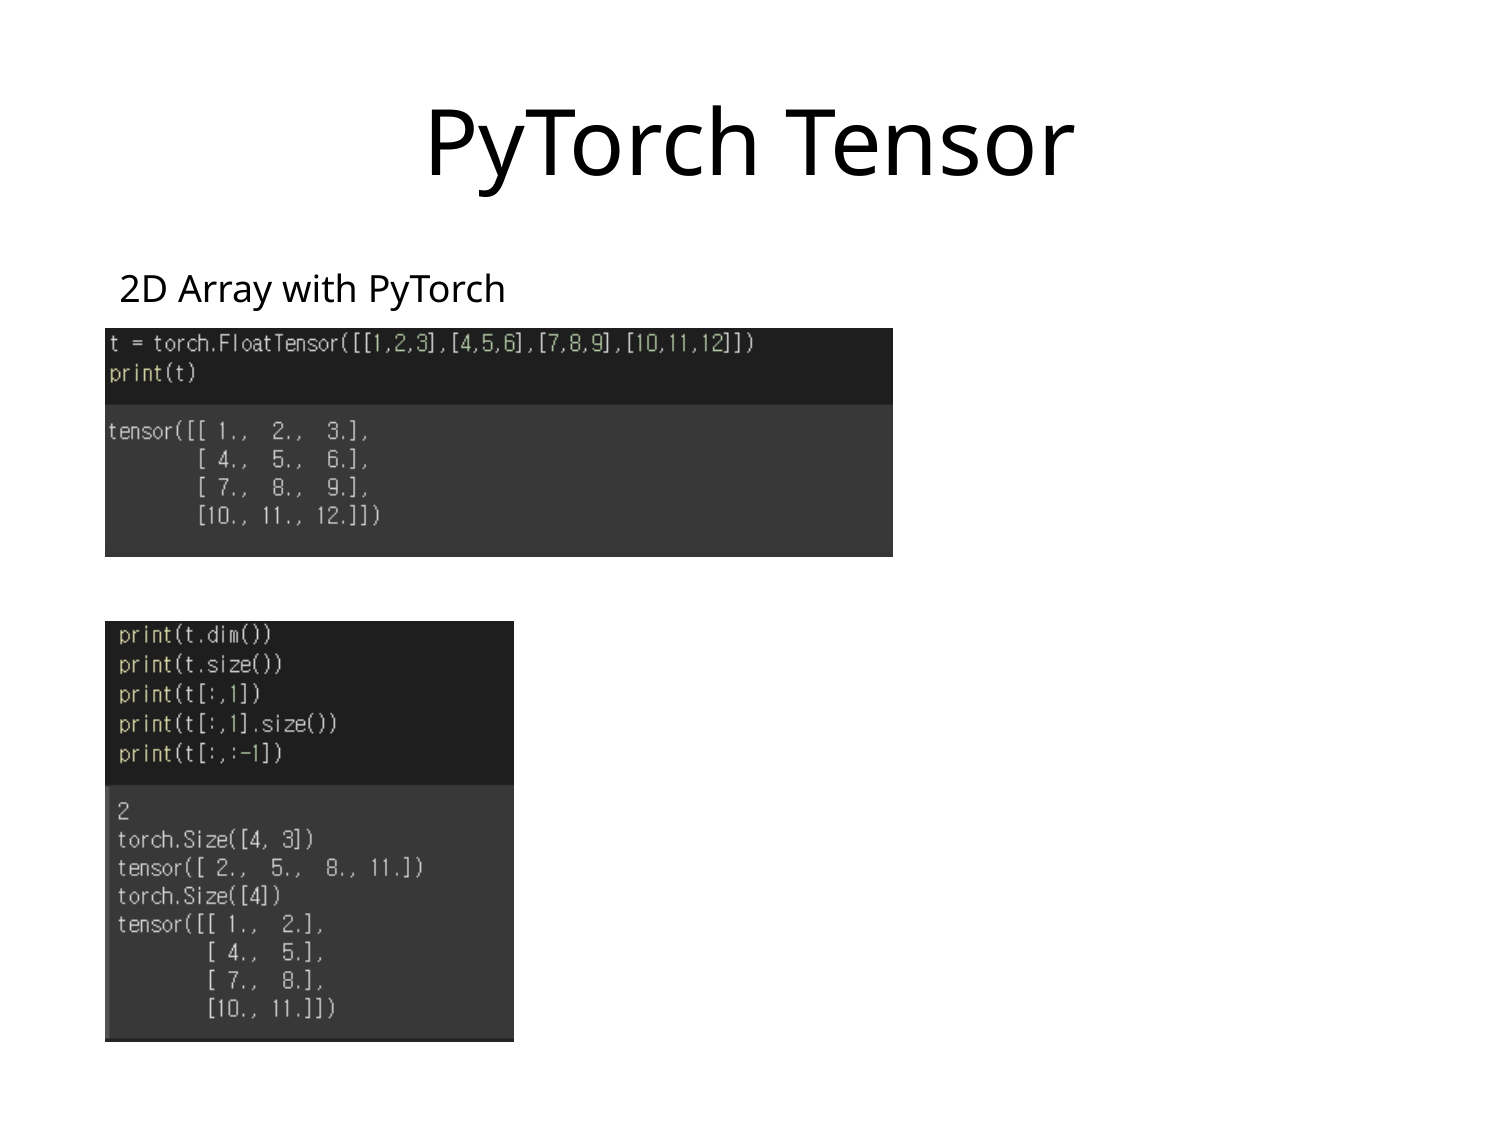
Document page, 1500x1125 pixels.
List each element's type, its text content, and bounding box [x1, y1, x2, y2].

text_box 2D Array with PyTorch [104, 257, 532, 318]
picture [105, 327, 894, 557]
picture [105, 620, 514, 1042]
title PyTorch Tensor [75, 45, 1425, 233]
